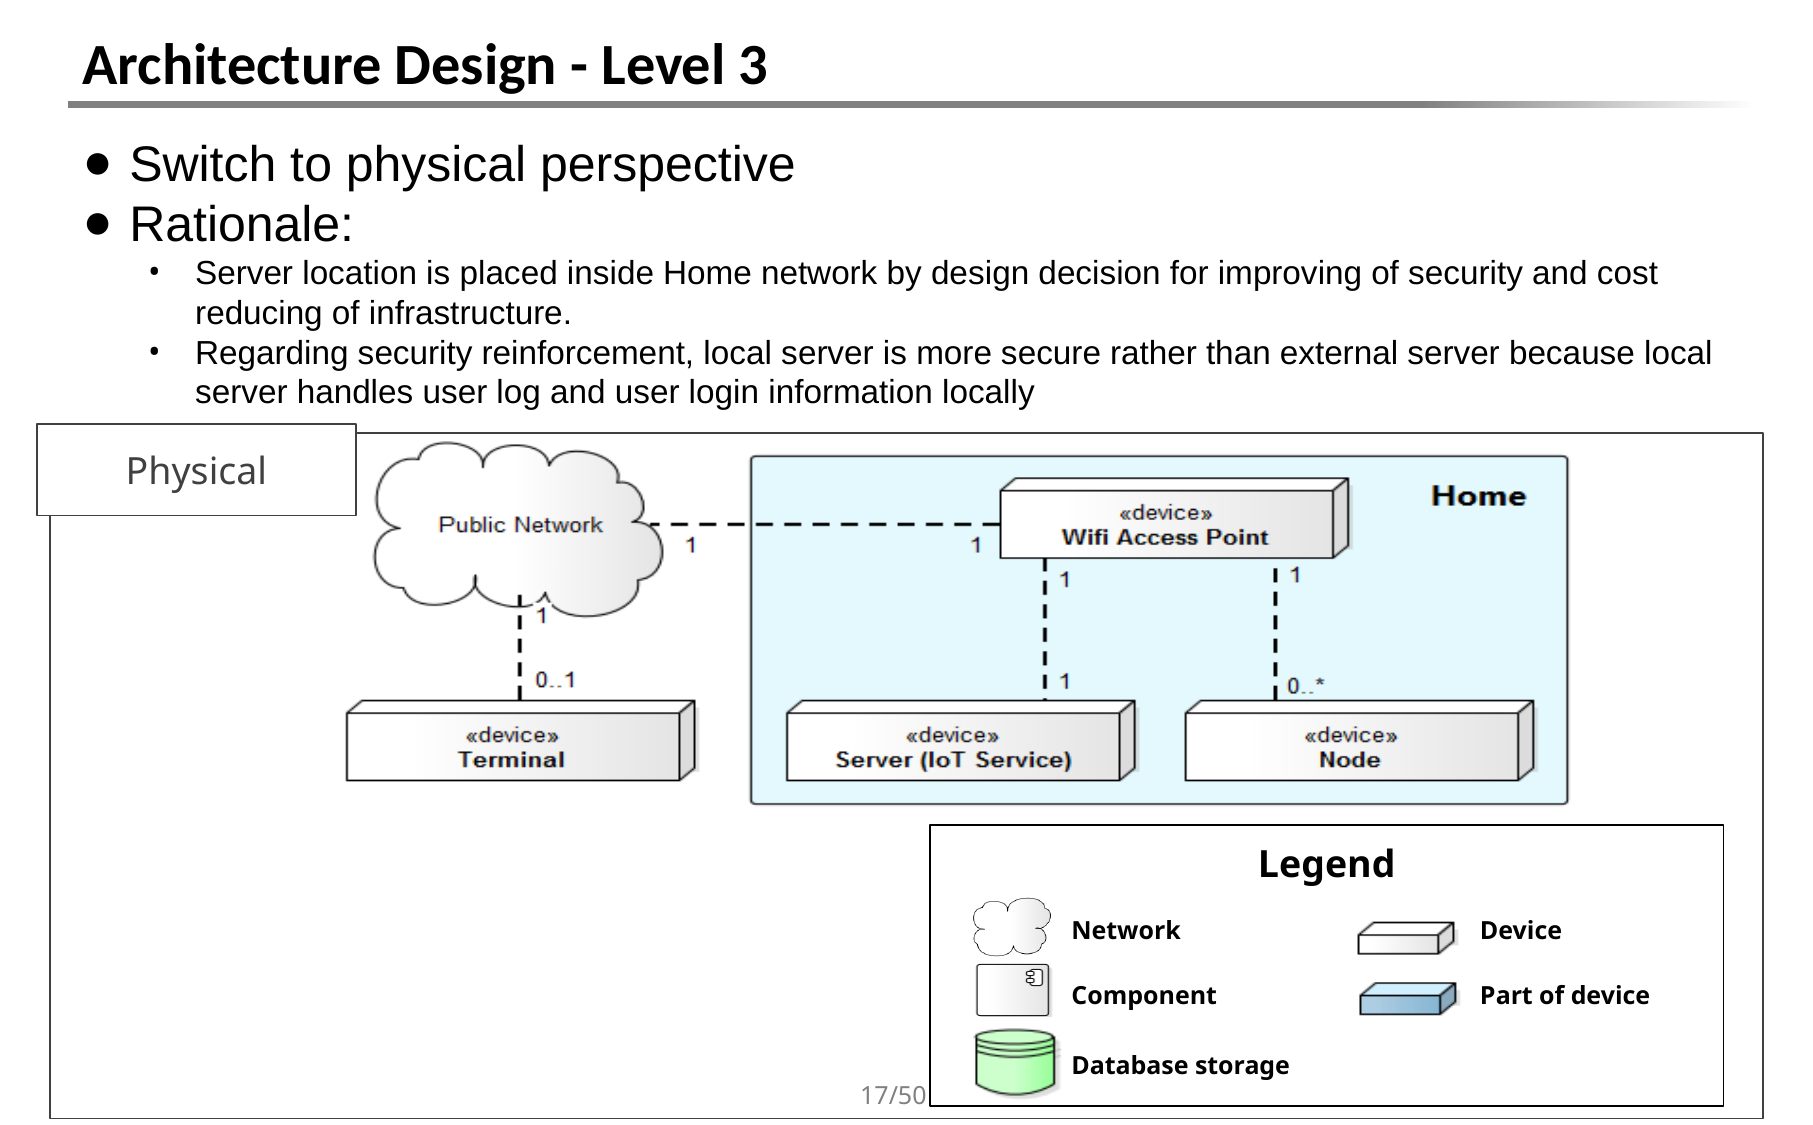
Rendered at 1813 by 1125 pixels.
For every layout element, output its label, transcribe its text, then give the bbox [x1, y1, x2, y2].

picture [319, 426, 1580, 817]
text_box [929, 824, 1813, 1107]
title Architecture Design - Level 3 [67, 20, 1757, 101]
text_box [48, 518, 1765, 1121]
list Switch to physical perspective Rationale: Server location is placed inside Home network by design decision for improving of security and cost reducing of infrastructure. Regarding security reinforcement, local server is more secure rather than external server because local server handles user log and user login information locally [48, 115, 1738, 431]
text_box [1582, 431, 1765, 823]
slide_number 17/50 [811, 1078, 975, 1115]
table_cell Relevant environmental conditions [316, 433, 1581, 1078]
text_box Physical [35, 422, 358, 518]
